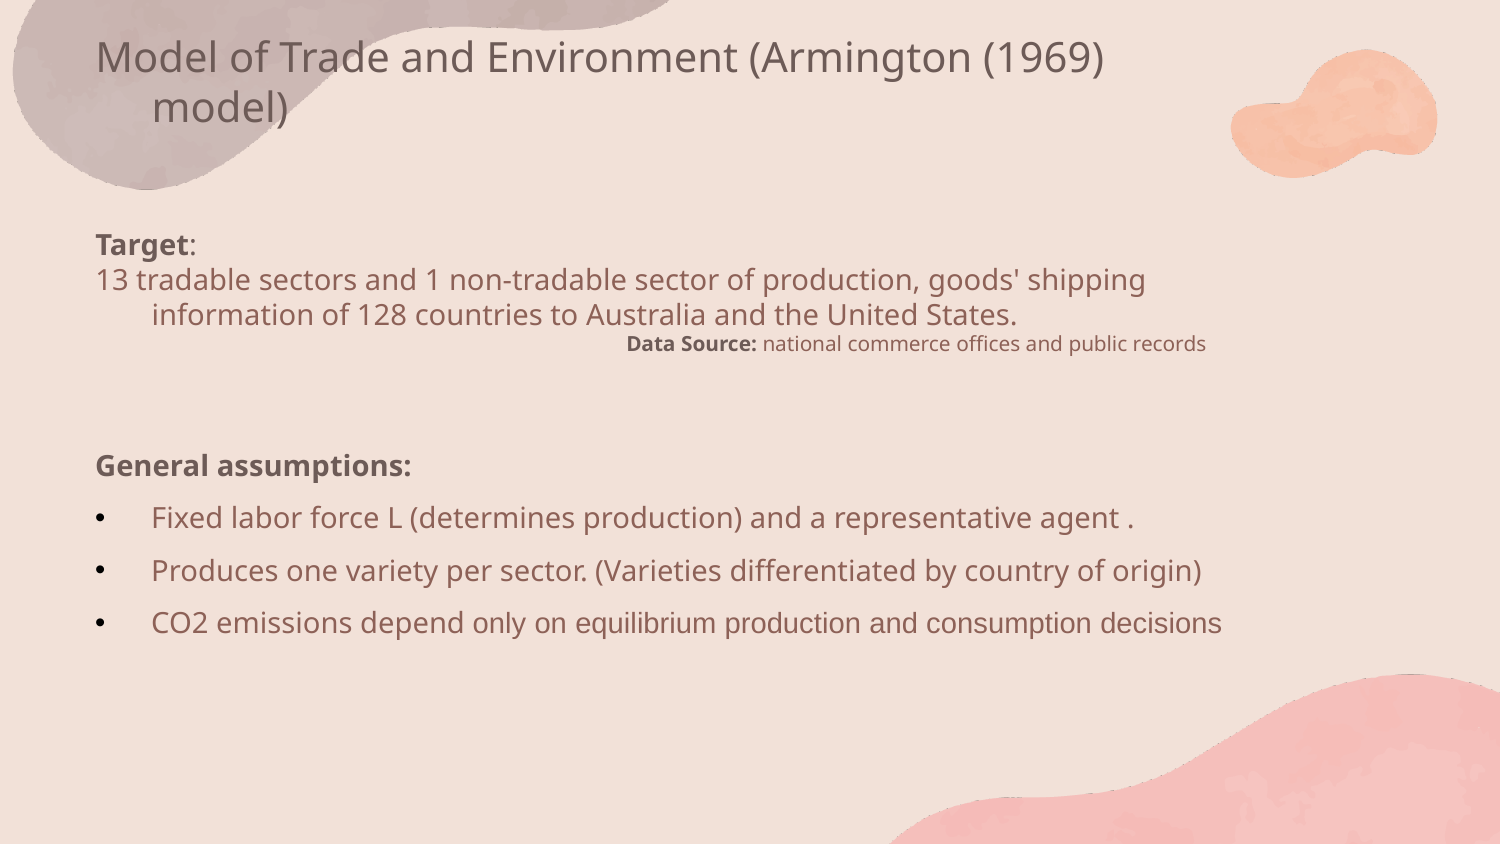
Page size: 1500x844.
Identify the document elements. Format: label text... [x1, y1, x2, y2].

text_box Target: 13 tradable sectors and 1 non-tradable sector of production, goods' shipping information of 128 countries to Australia and the United States. Data Source: national commerce offices and public records [61, 211, 1227, 403]
text_box Model of Trade and Environment (Armington (1969) model) [61, 16, 1246, 88]
picture [0, 0, 1500, 844]
text_box General assumptions: Fixed labor force L (determines production) and a representative agent . Produces one variety per sector. (Varieties differentiated by country of origin) CO2 emissions depend only on equilibrium production and consumption decisions [61, 422, 1352, 735]
